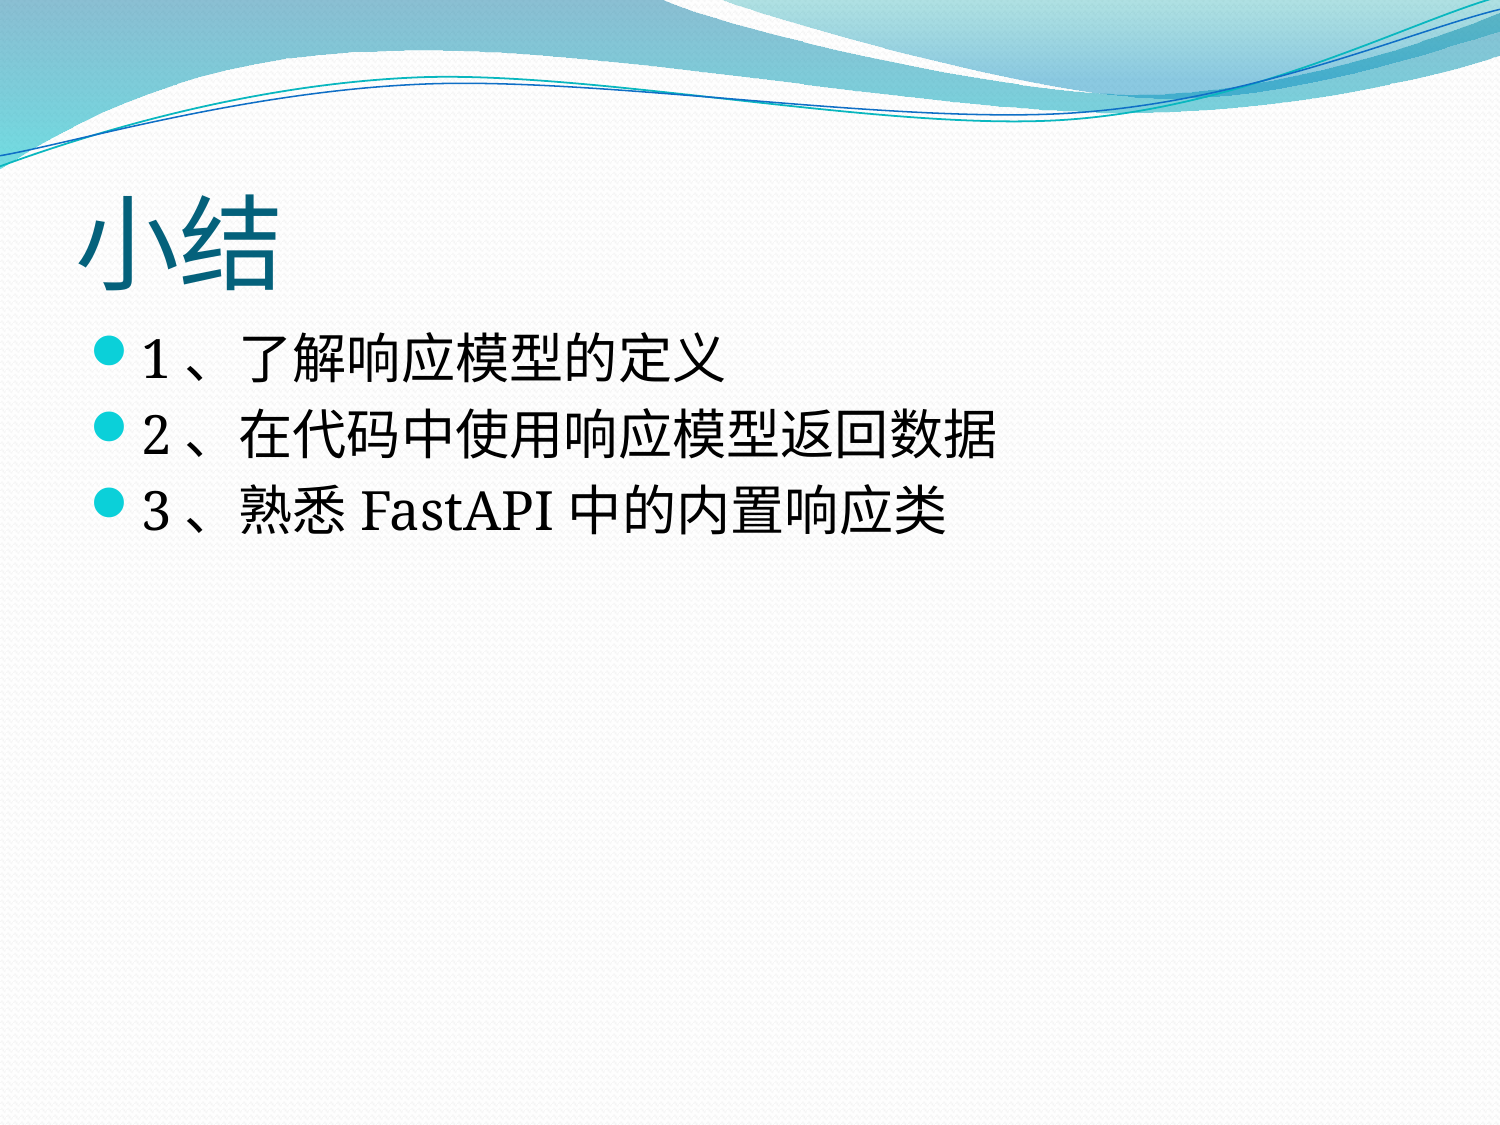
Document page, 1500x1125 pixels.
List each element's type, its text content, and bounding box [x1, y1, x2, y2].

list 1、了解响应模型的定义 2、在代码中使用响应模型返回数据 3、熟悉FastAPI中的内置响应类 [75, 317, 1425, 1038]
title 小结 [75, 115, 1425, 303]
